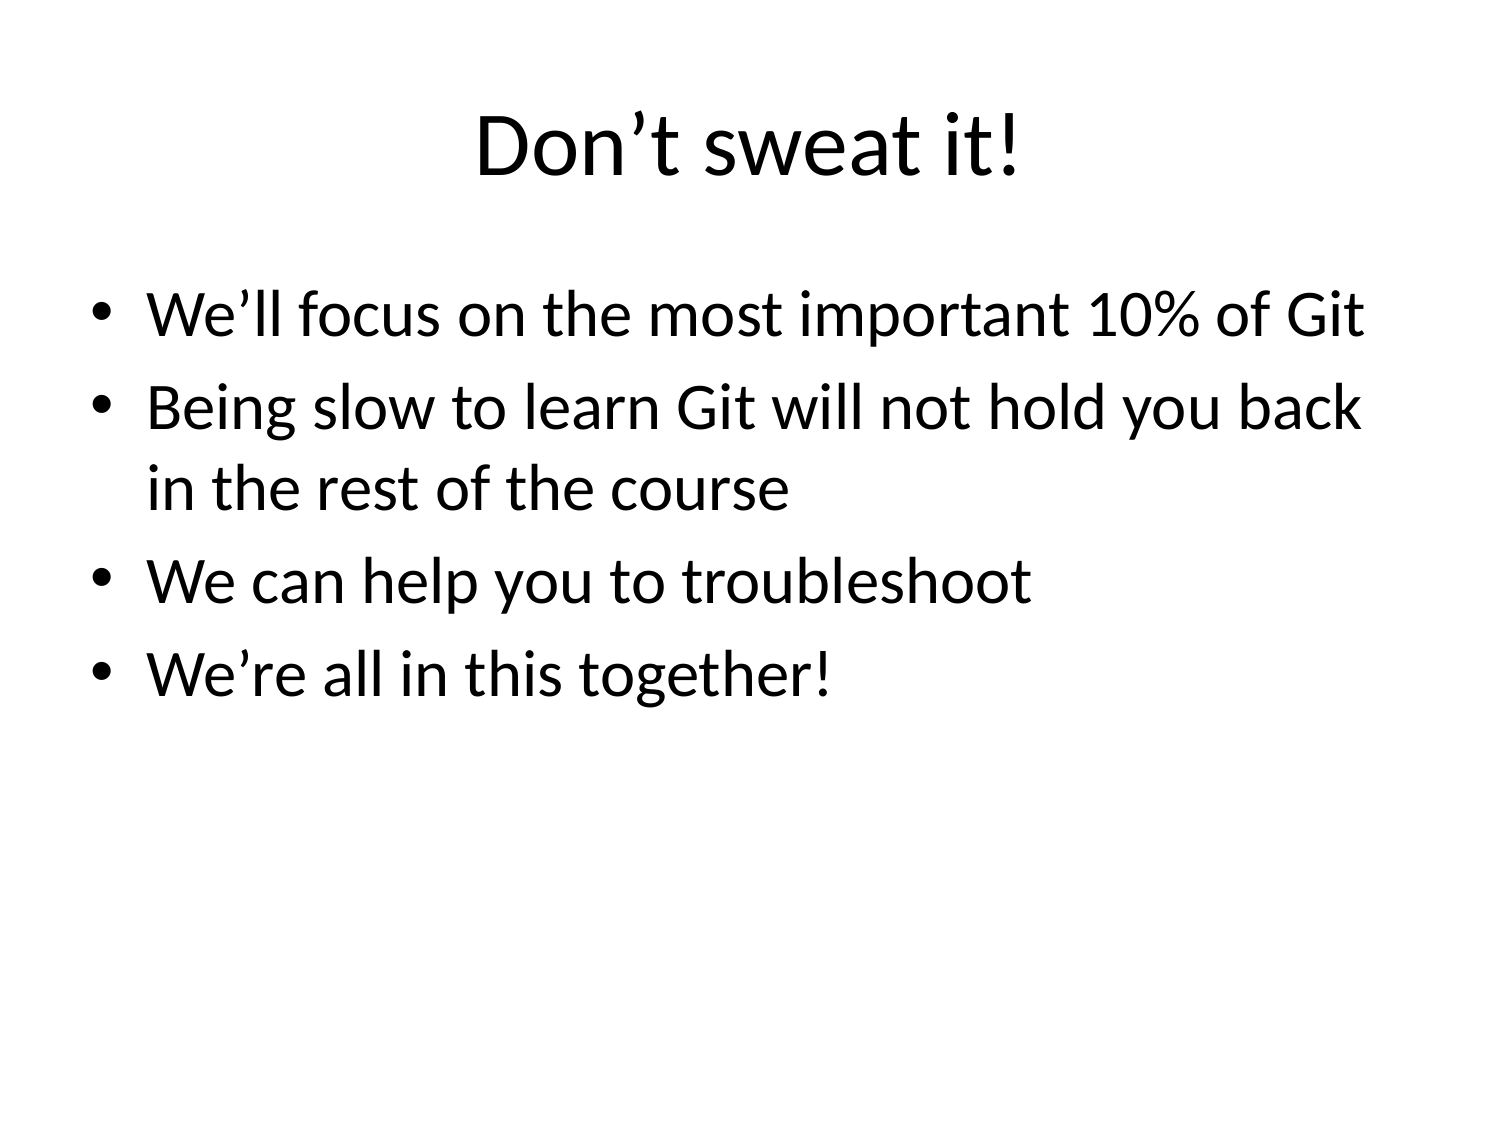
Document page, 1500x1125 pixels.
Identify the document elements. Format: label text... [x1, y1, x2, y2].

list We’ll focus on the most important 10% of Git Being slow to learn Git will not hold you back in the rest of the course We can help you to troubleshoot We’re all in this together! [75, 262, 1425, 1005]
title Don’t sweat it! [75, 45, 1425, 233]
